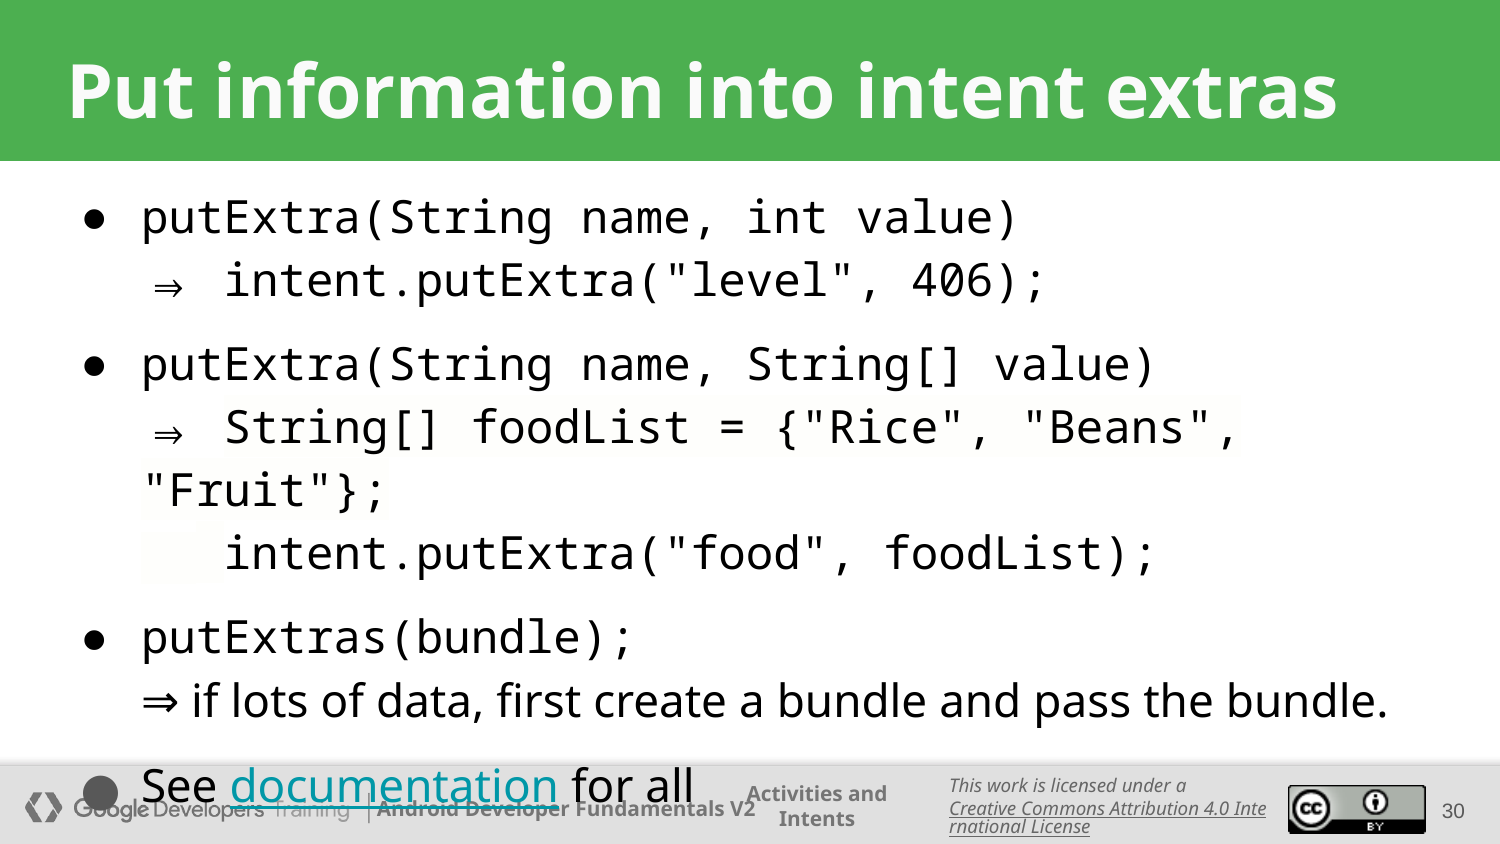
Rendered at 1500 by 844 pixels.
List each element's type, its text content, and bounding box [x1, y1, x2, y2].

picture [0, 161, 1500, 844]
list putExtra(String name, int value) ⇒ intent.putExtra("level", 406); putExtra(String name, String[] value) ⇒ String[] foodList = {"Rice", "Beans", "Fruit"}; intent.putExtra("food", foodList); putExtras(bundle); ⇒ if lots of data, first create a bundle and pass the bundle. See documentation for all [51, 164, 1449, 725]
slide_number 30 [1389, 777, 1480, 842]
title Put information into intent extras [51, 28, 1449, 122]
